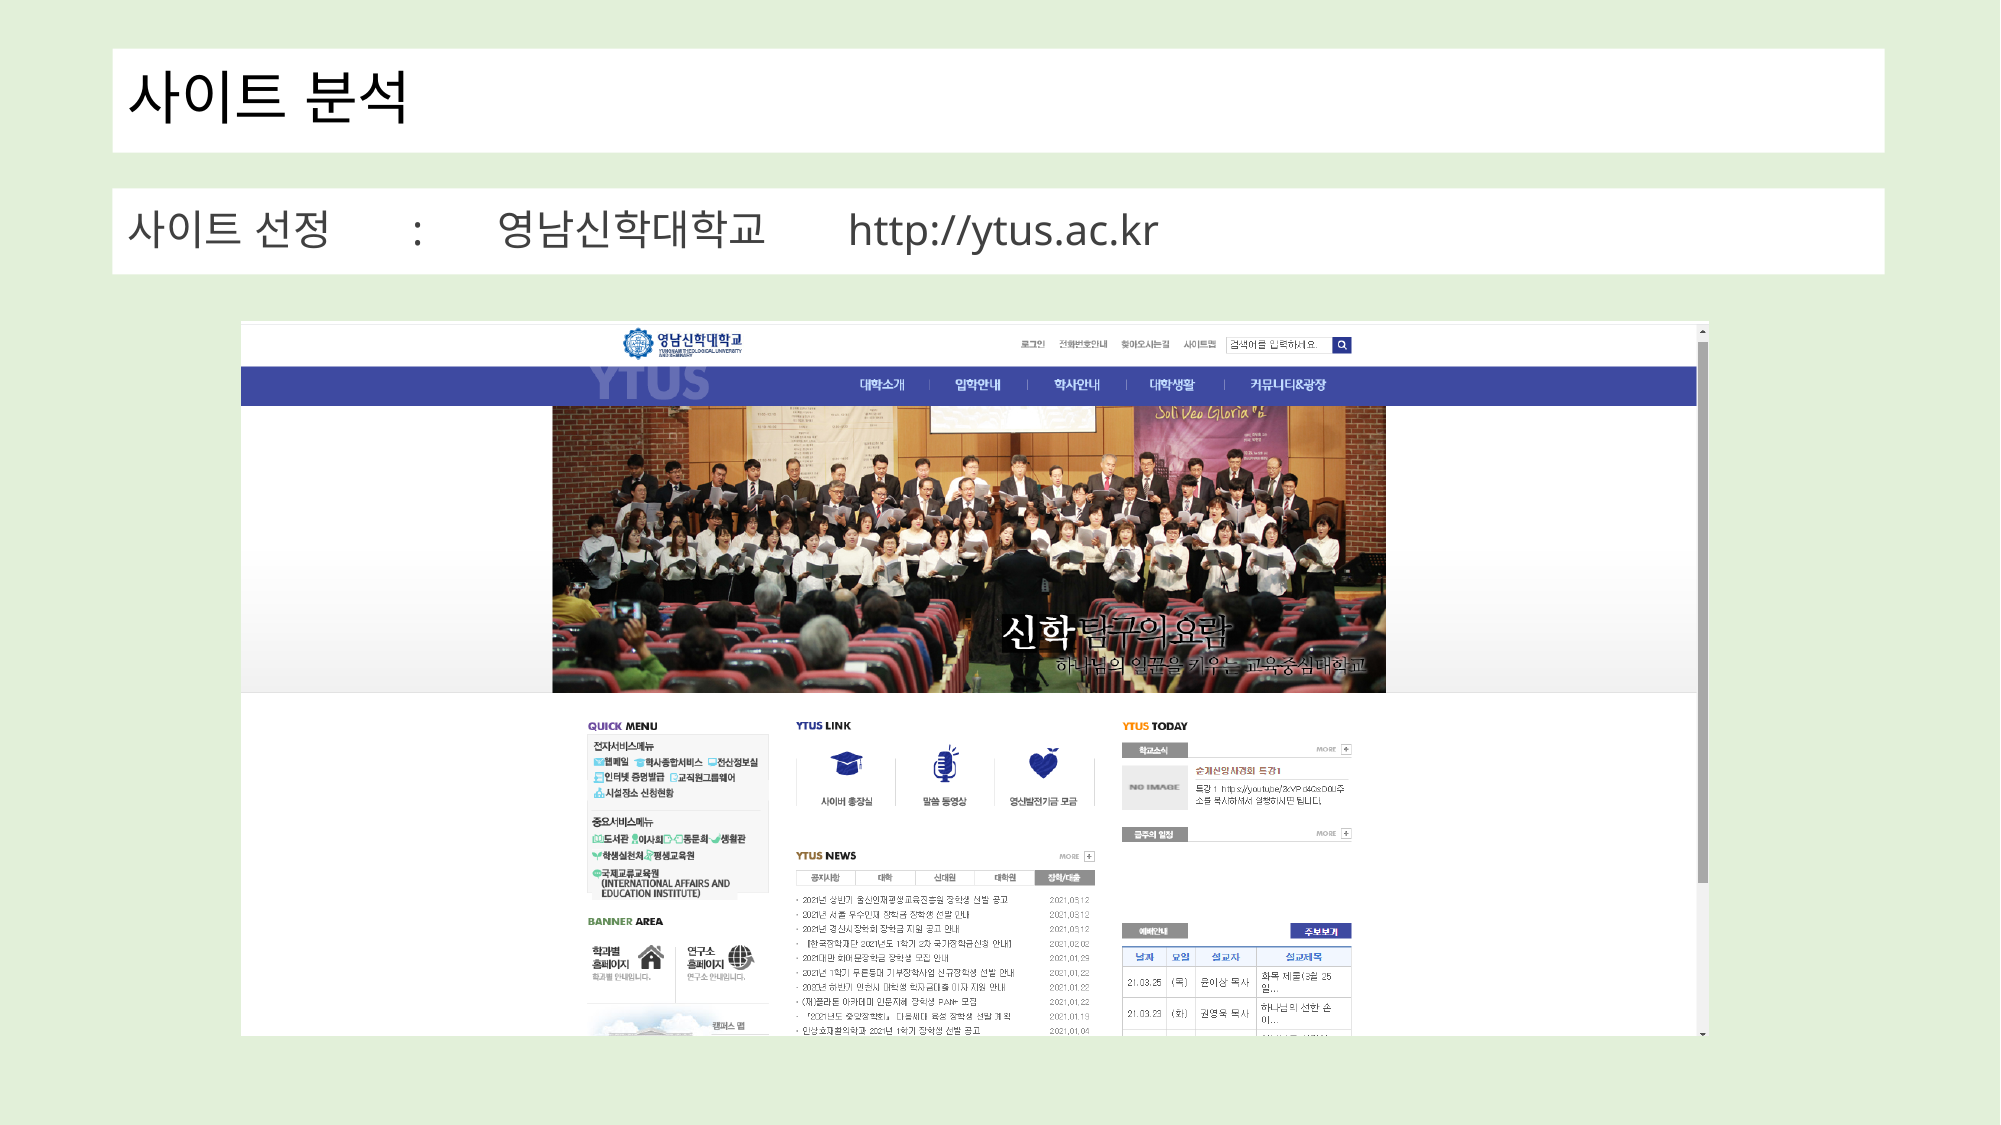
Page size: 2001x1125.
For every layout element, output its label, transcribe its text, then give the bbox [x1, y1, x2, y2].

title 사이트 분석 [112, 48, 1885, 153]
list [241, 321, 1709, 1036]
text_box 사이트 선정 : 영남신학대학교 http://ytus.ac.kr [112, 188, 1885, 275]
